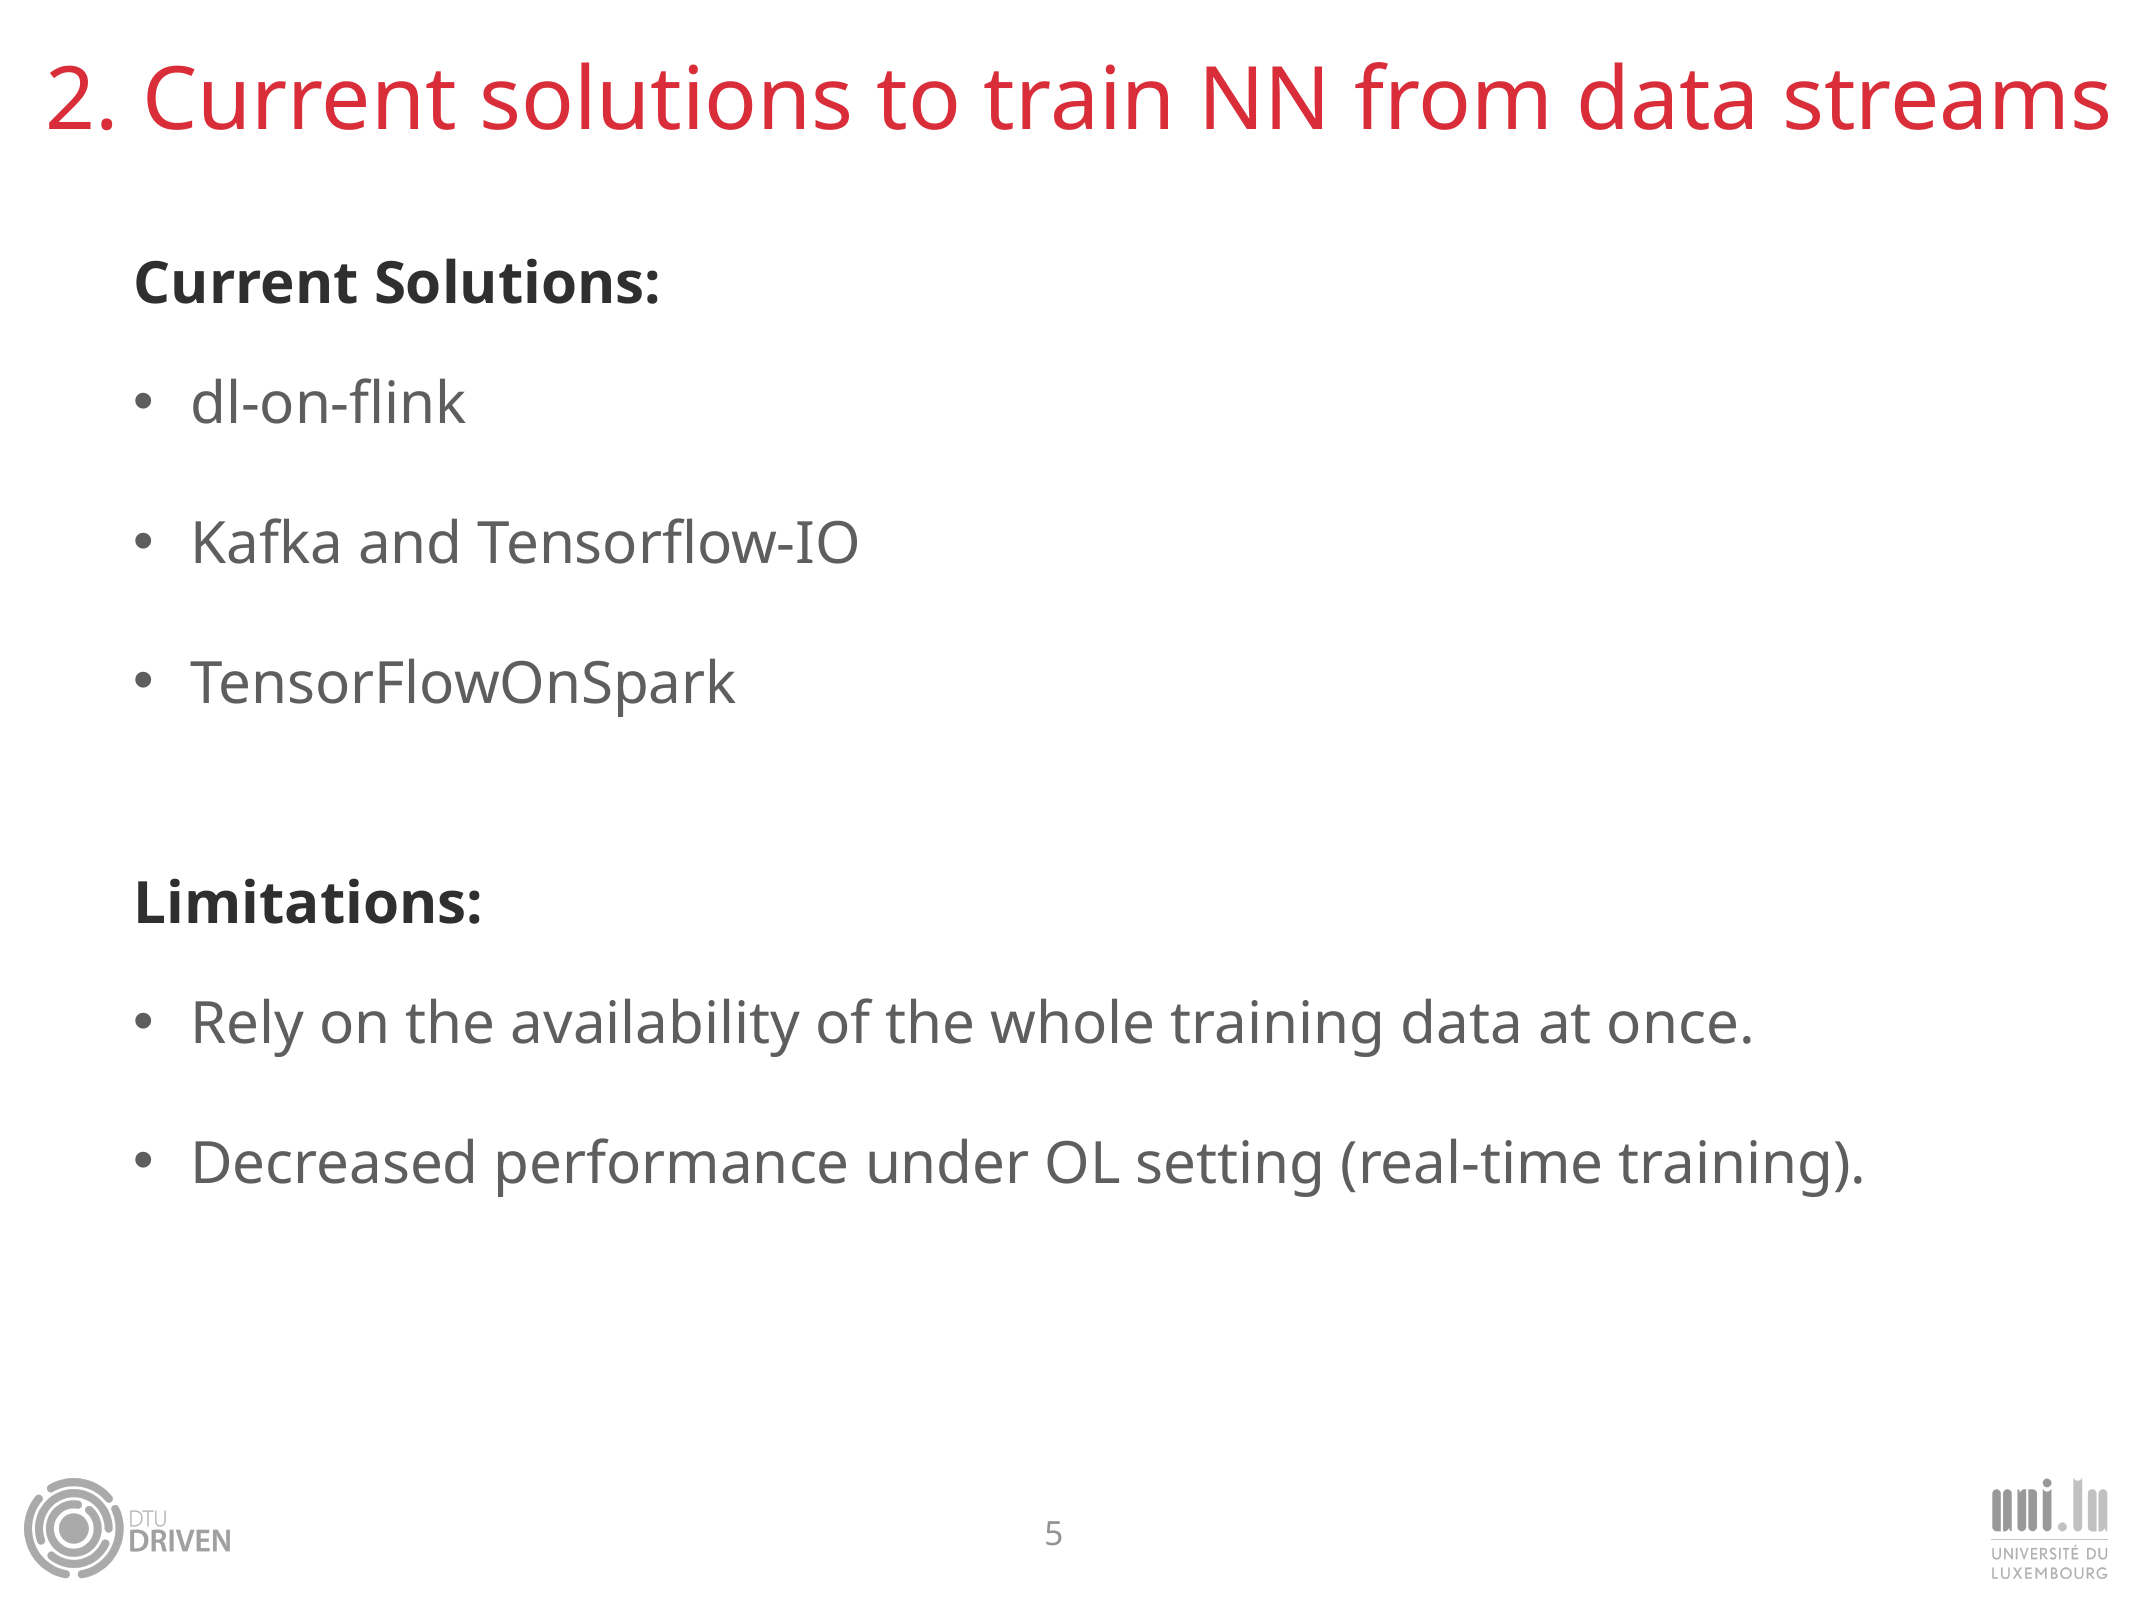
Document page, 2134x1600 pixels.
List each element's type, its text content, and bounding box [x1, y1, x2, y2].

title 2. Current solutions to train NN from data streams [0, 31, 2134, 158]
text_box Current Solutions: dl-on-flink Kafka and Tensorflow-IO TensorFlowOnSpark Limitations: Rely on the availability of the whole training data at once. Decreased performance under OL setting (real-time training). [125, 236, 2008, 1594]
slide_number 5 [1034, 1503, 1074, 1558]
